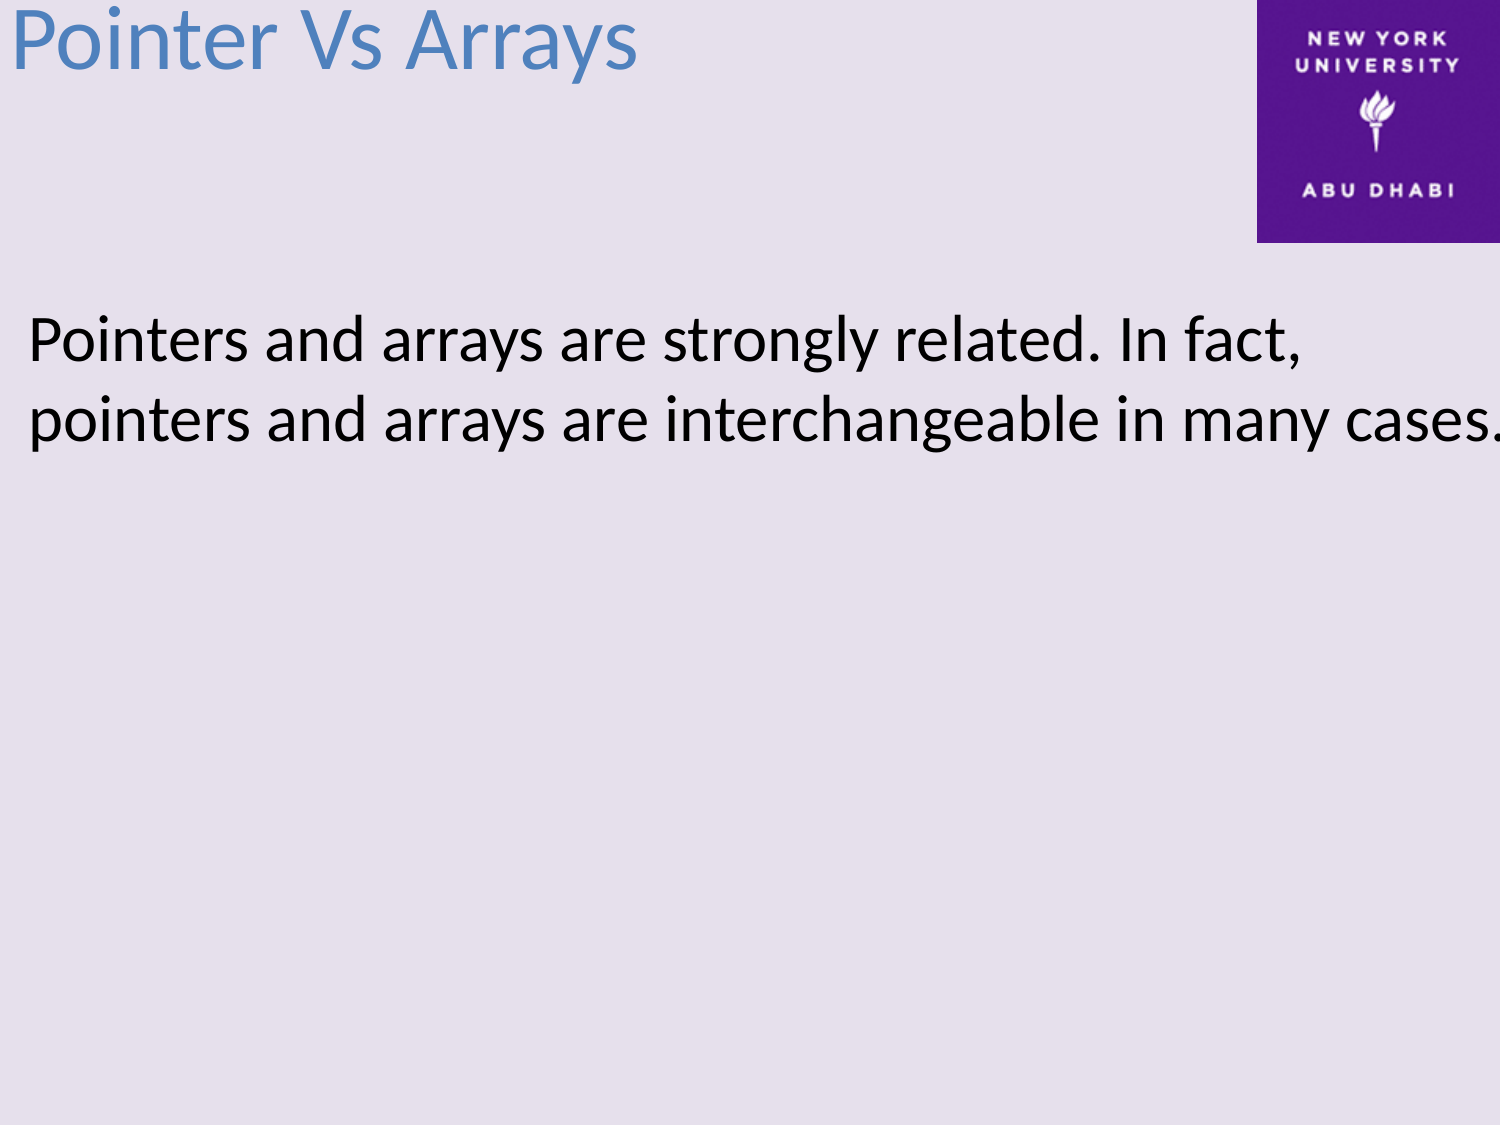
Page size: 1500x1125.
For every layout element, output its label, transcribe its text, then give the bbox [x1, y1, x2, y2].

picture [1257, 0, 1500, 243]
text_box Pointers and arrays are strongly related. In fact, pointers and arrays are interchangeable in many cases. [13, 287, 1500, 463]
title Pointer Vs Arrays [0, 0, 1000, 127]
